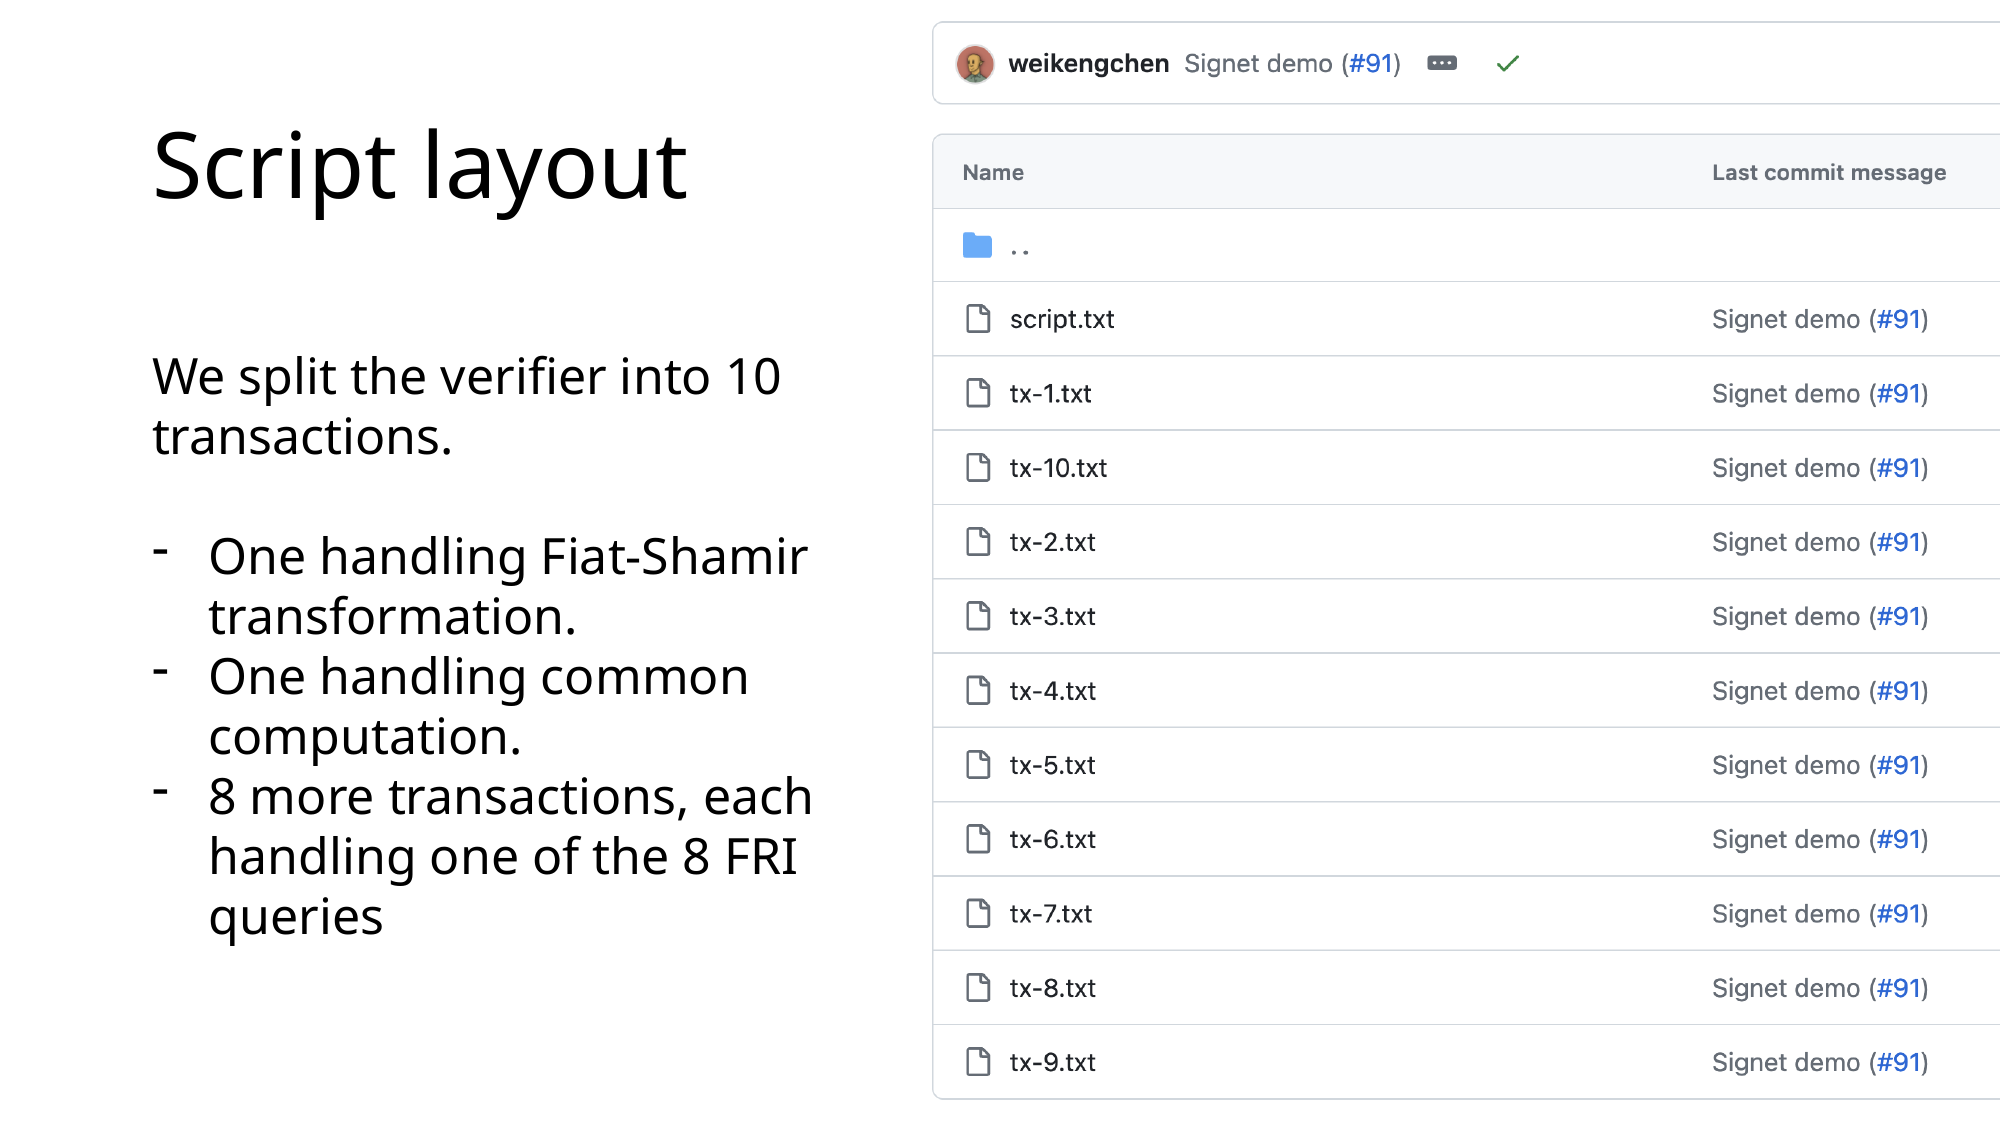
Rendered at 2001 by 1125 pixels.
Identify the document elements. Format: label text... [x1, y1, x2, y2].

picture [914, 1, 2000, 1125]
text_box We split the verifier into 10 transactions. One handling Fiat-Shamir transformation. One handling common computation. 8 more transactions, each handling one of the 8 FRI queries [137, 337, 914, 952]
title Script layout [137, 59, 914, 278]
